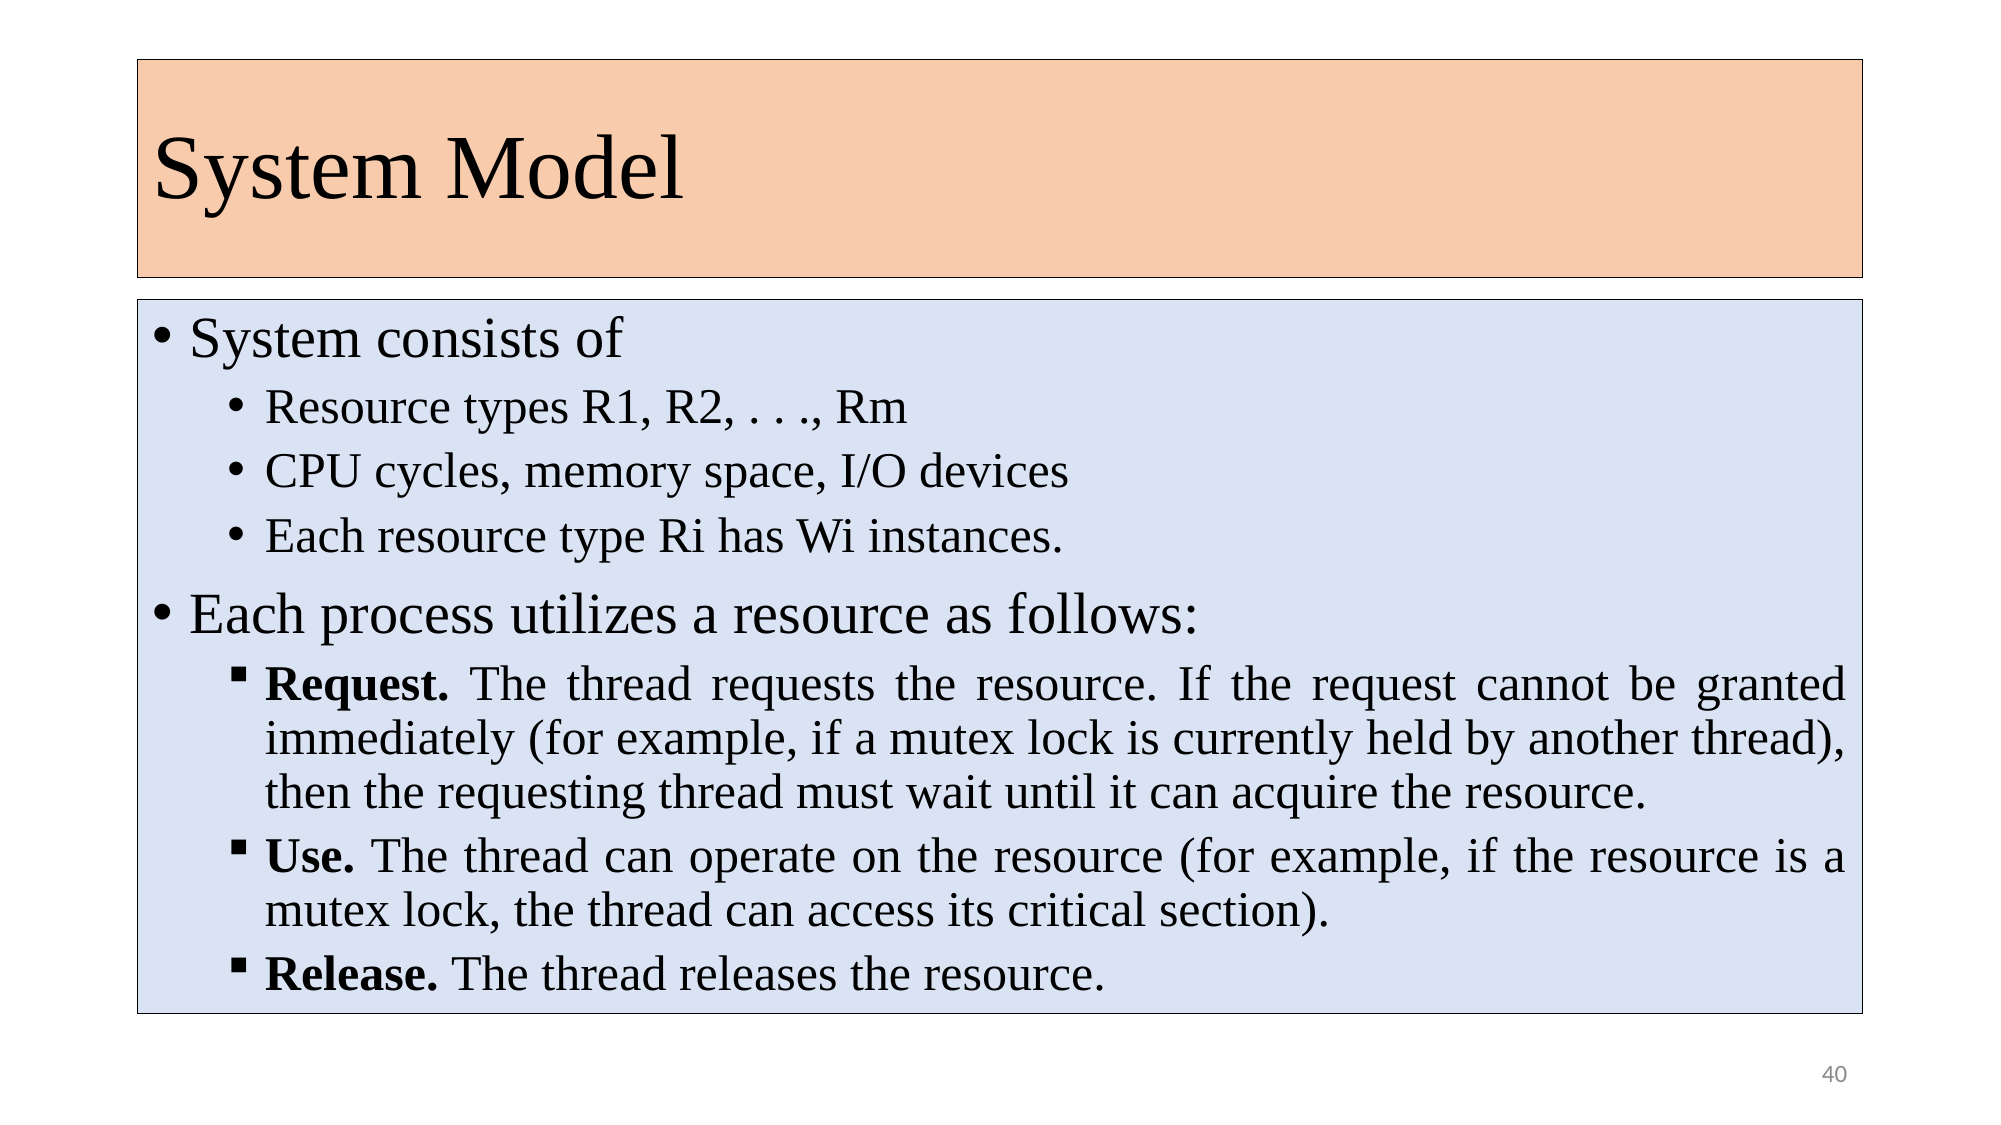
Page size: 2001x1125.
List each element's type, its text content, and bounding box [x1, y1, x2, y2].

list System consists of Resource types R1, R2, . . ., Rm CPU cycles, memory space, I/O devices Each resource type Ri has Wi instances. Each process utilizes a resource as follows: Request. The thread requests the resource. If the request cannot be granted immediately (for example, if a mutex lock is currently held by another thread), then the requesting thread must wait until it can acquire the resource. Use. The thread can operate on the resource (for example, if the resource is a mutex lock, the thread can access its critical section). Release. The thread releases the resource. [137, 299, 1863, 1014]
slide_number 40 [1412, 1042, 1863, 1103]
title System Model [137, 59, 1863, 278]
